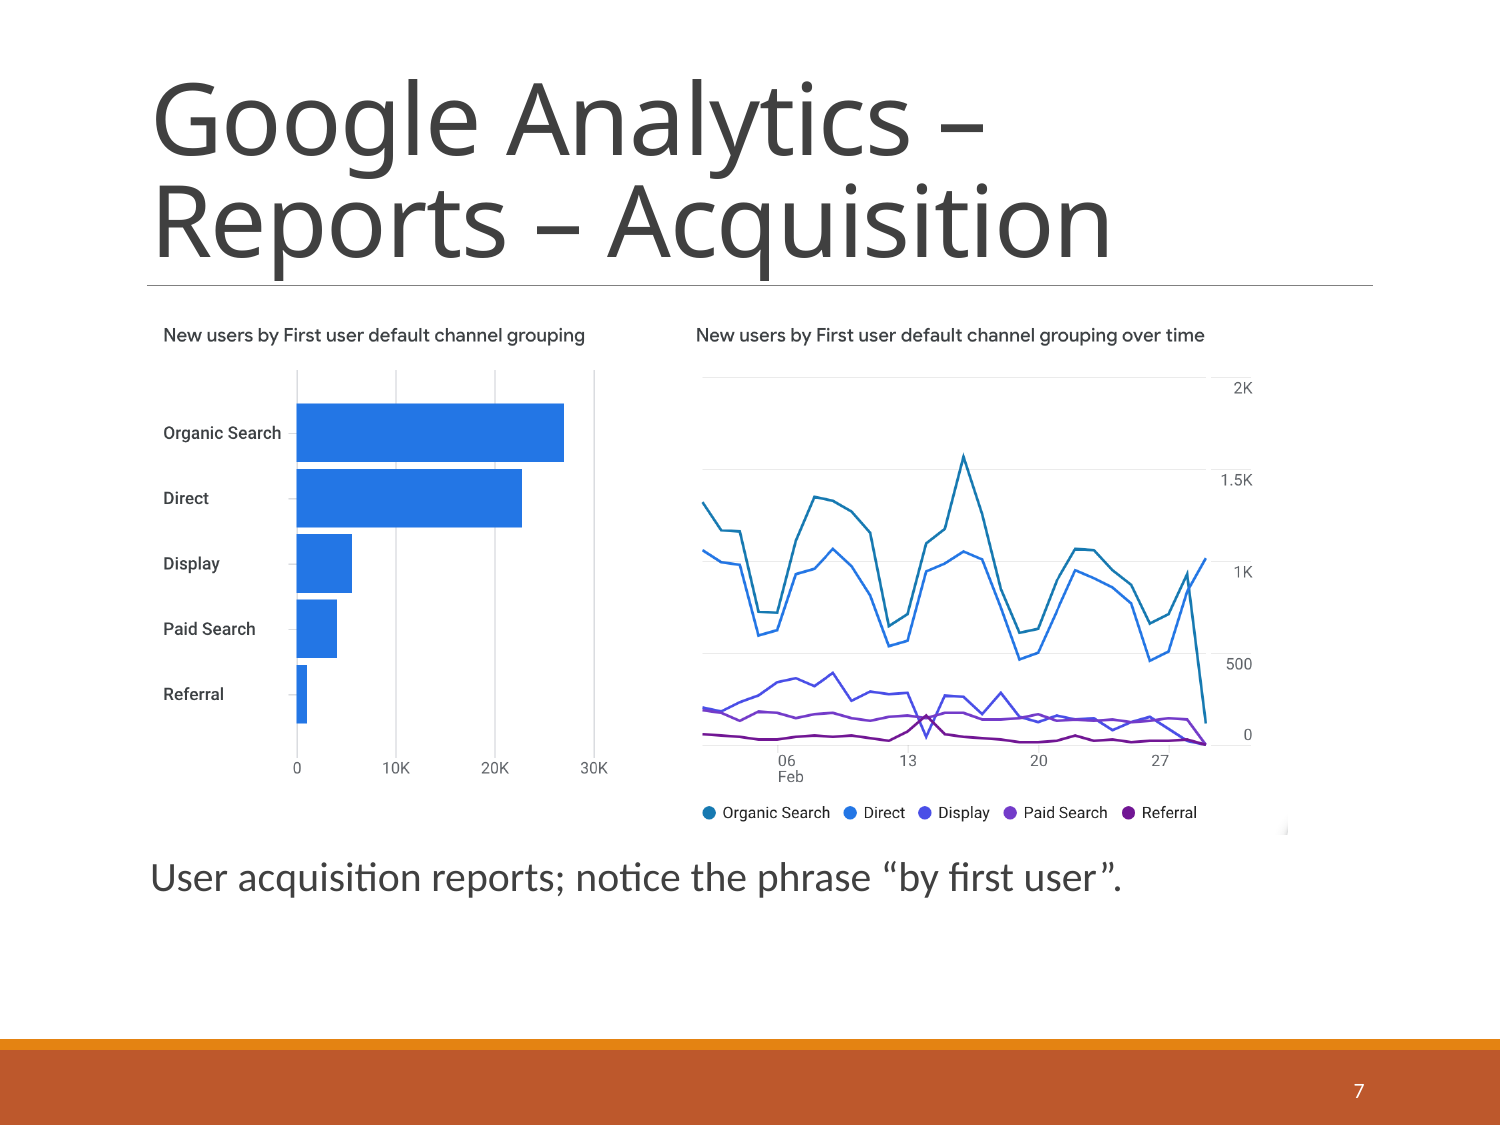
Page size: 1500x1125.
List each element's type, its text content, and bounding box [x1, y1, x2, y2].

list User acquisition reports; notice the phrase “by first user”. [135, 847, 1373, 963]
slide_number 7 [1218, 1059, 1380, 1120]
title Google Analytics – Reports – Acquisition [135, 47, 1373, 285]
picture [134, 297, 1289, 836]
